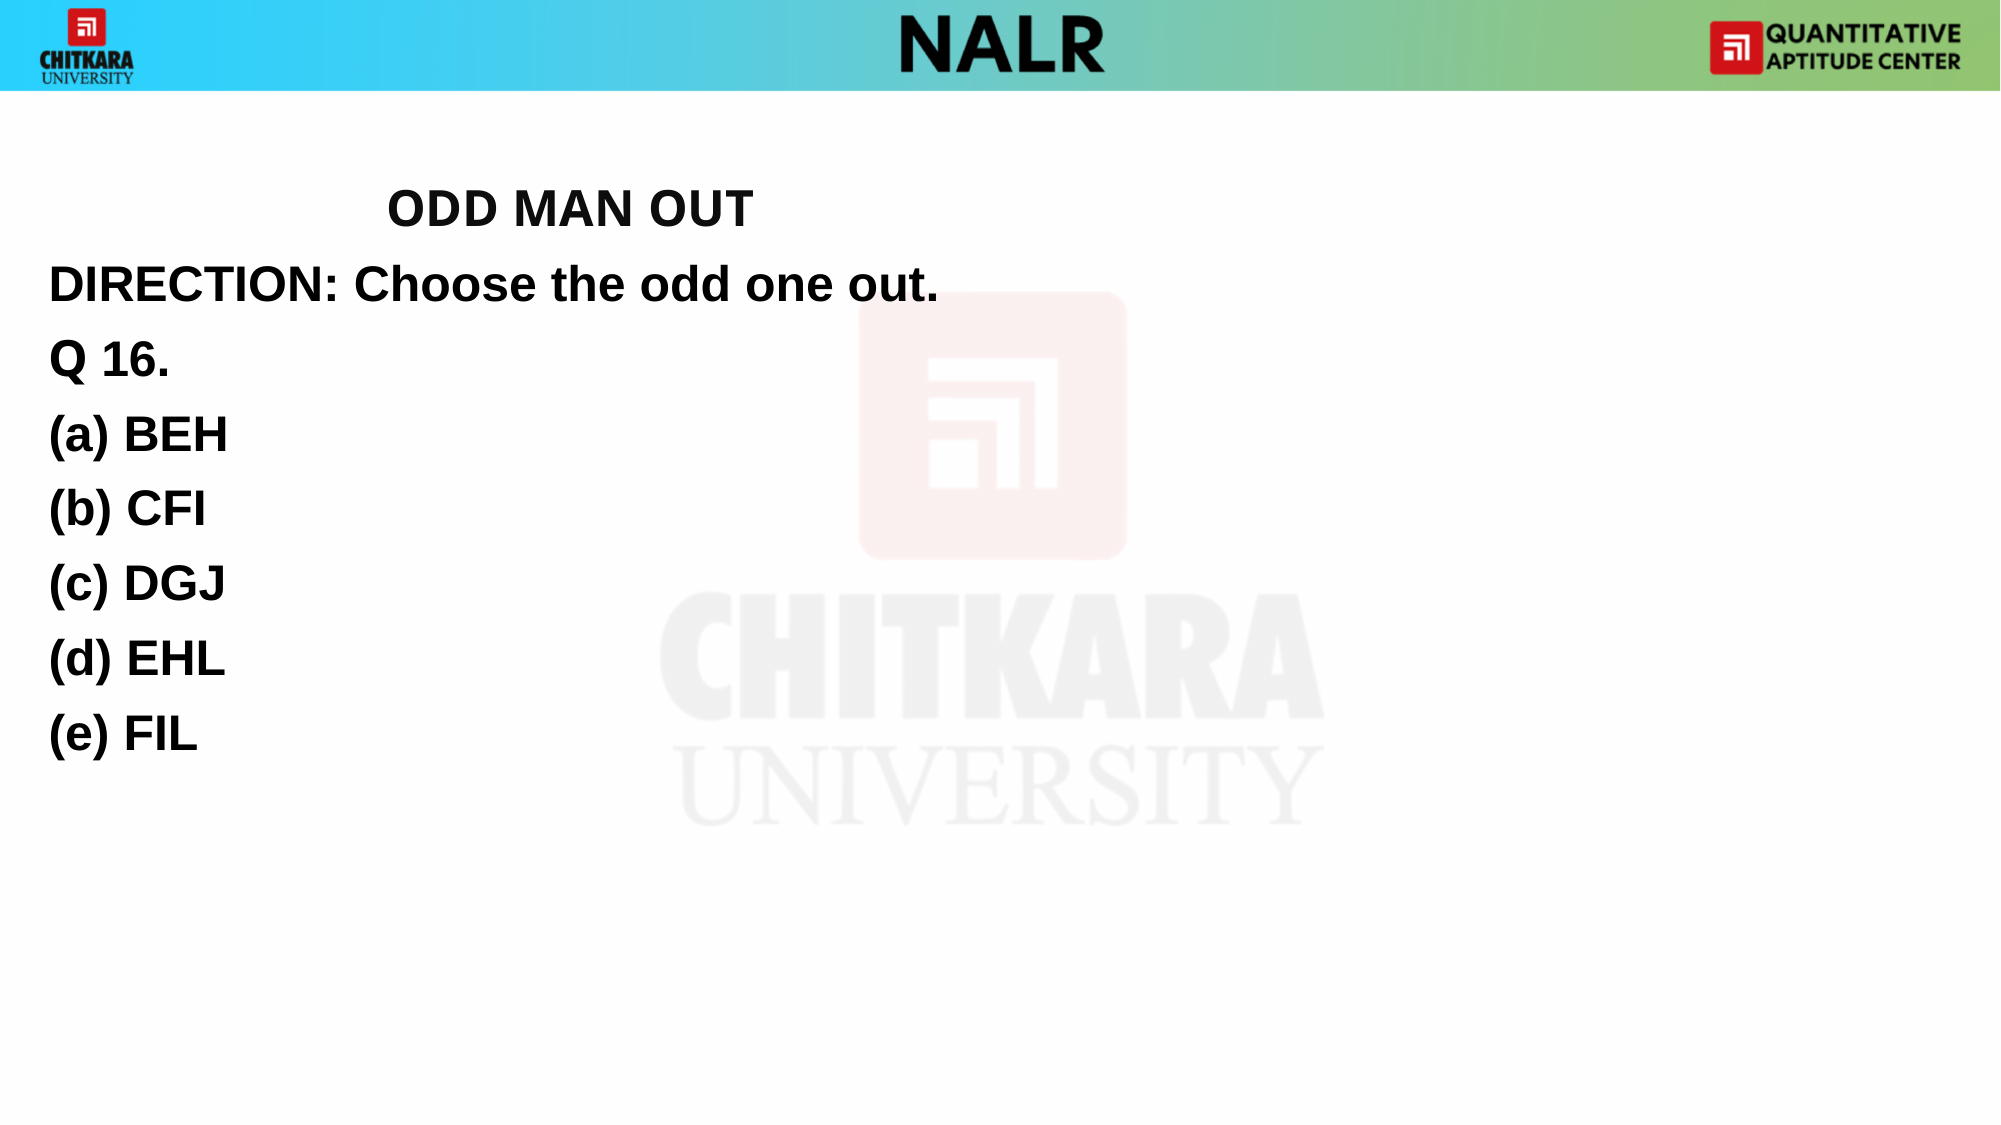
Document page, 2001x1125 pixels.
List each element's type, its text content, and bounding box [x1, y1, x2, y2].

list ODD MAN OUT DIRECTION: Choose the odd one out. Q 16. BEH (b) CFI (c) DGJ (d) EHL (e) FIL [33, 175, 1959, 1053]
picture [0, 0, 2001, 1125]
title [41, 31, 1959, 142]
